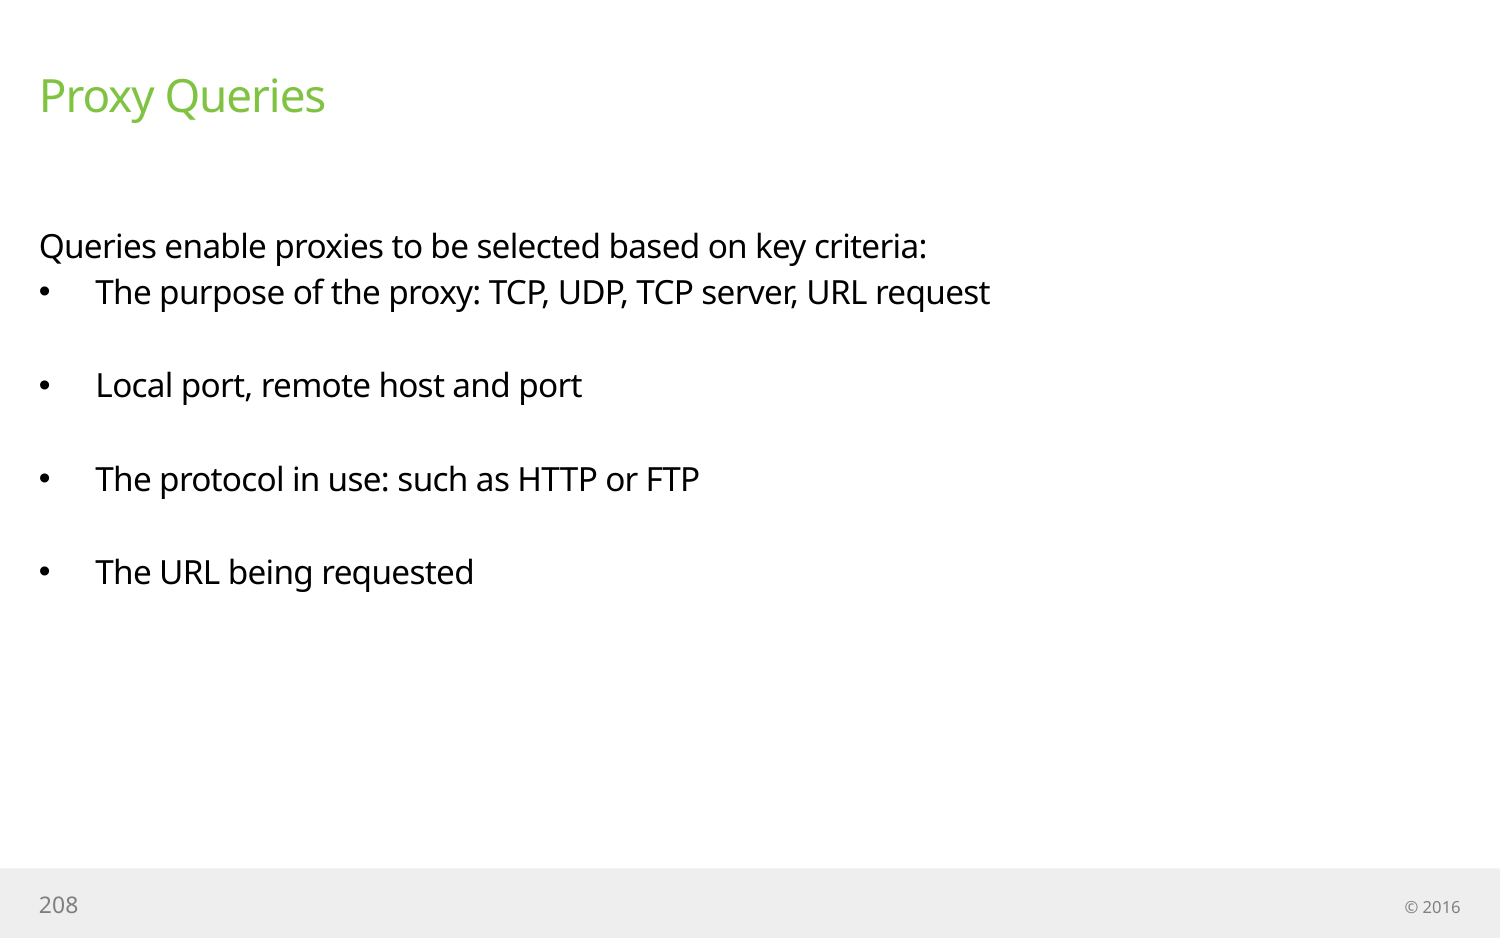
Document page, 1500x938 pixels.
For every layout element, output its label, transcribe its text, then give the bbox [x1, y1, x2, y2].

footer © 2016 [1188, 896, 1461, 917]
list Queries enable proxies to be selected based on key criteria: The purpose of the proxy: TCP, UDP, TCP server, URL request Local port, remote host and port The protocol in use: such as HTTP or FTP The URL being requested [39, 224, 1471, 846]
title Proxy Queries [39, 66, 1052, 195]
slide_number 208 [39, 892, 410, 921]
